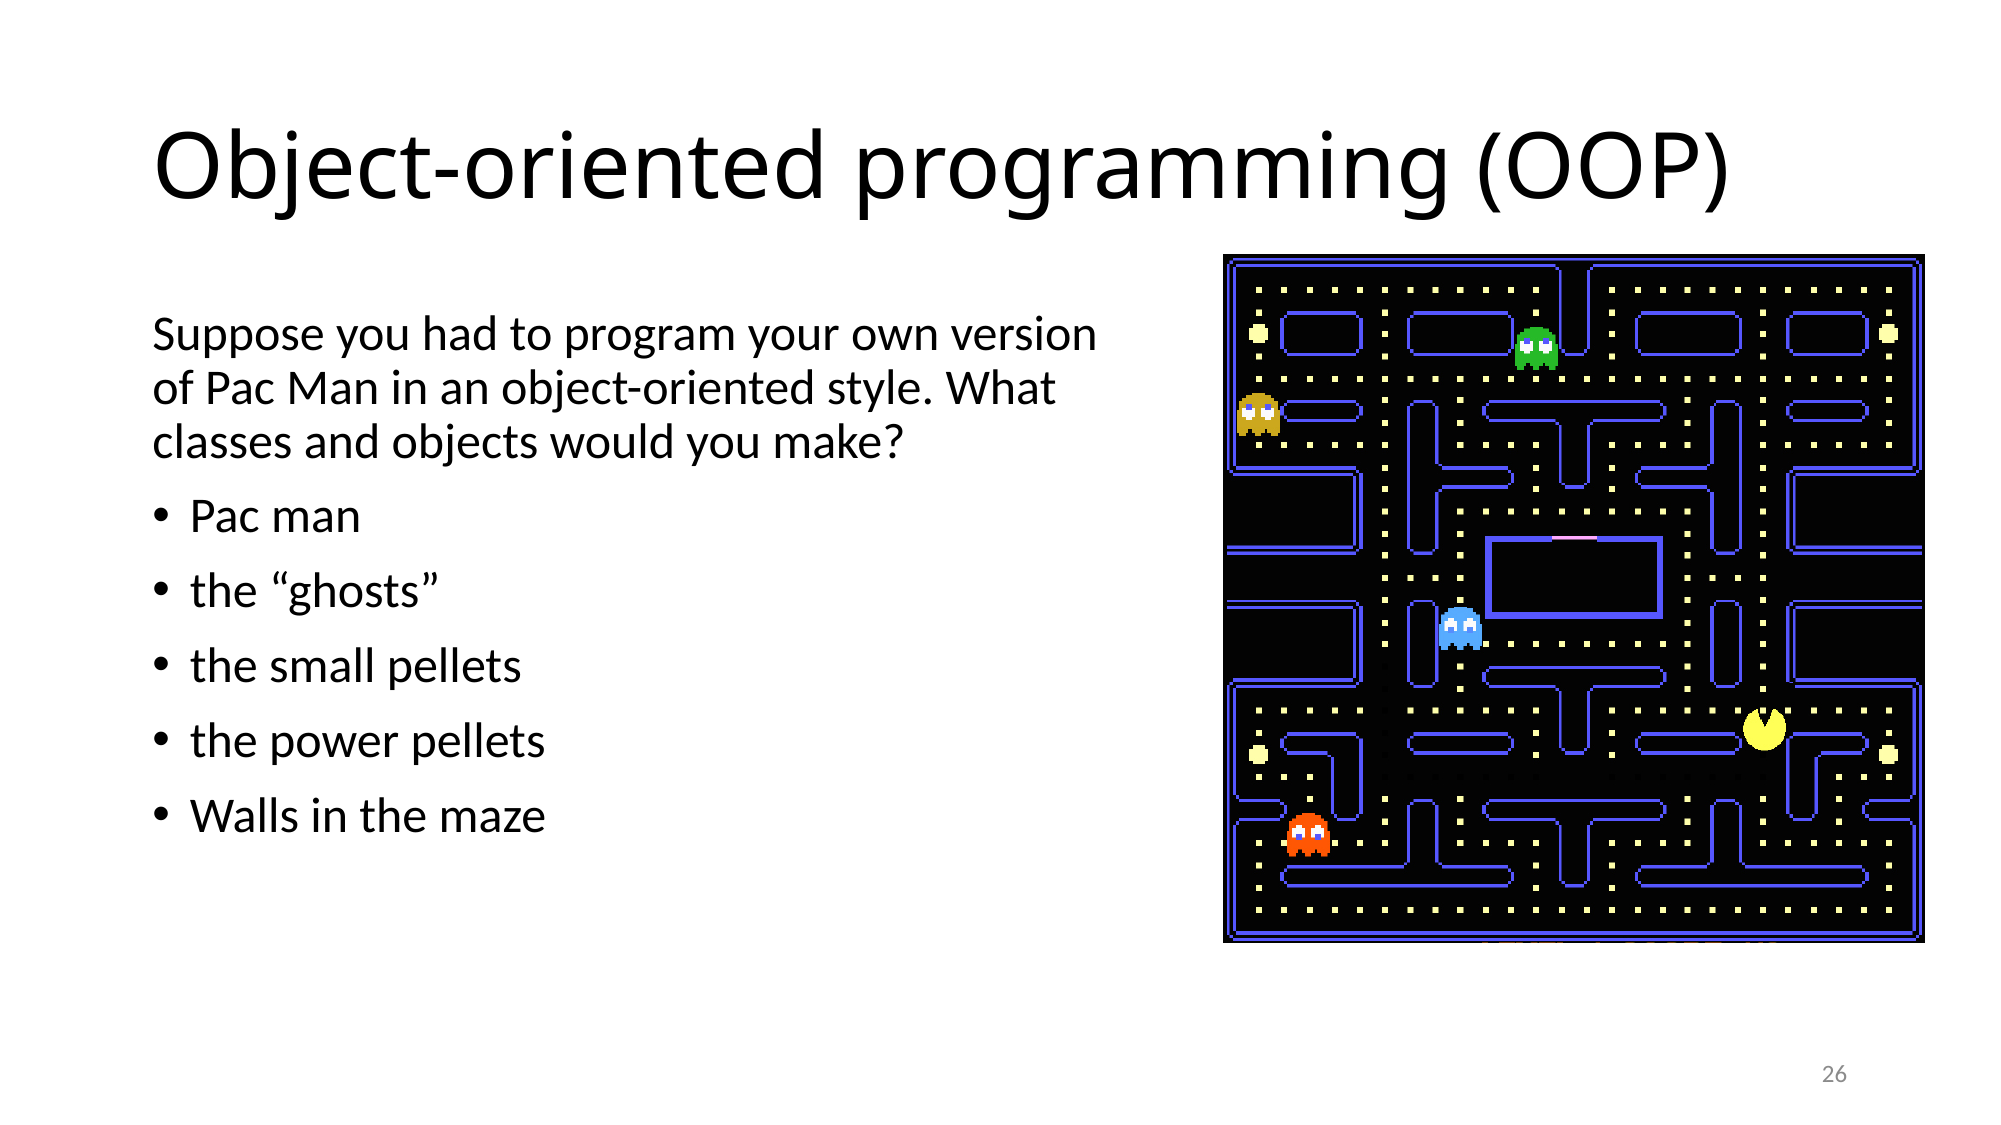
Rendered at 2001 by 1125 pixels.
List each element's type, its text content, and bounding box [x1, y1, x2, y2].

slide_number 26 [1412, 1042, 1863, 1103]
picture [1223, 254, 1925, 943]
title Object-oriented programming (OOP) [137, 59, 1863, 278]
list Suppose you had to program your own version of Pac Man in an object-oriented style. What classes and objects would you make? Pac man the “ghosts” the small pellets the power pellets Walls in the maze [137, 299, 1162, 1014]
